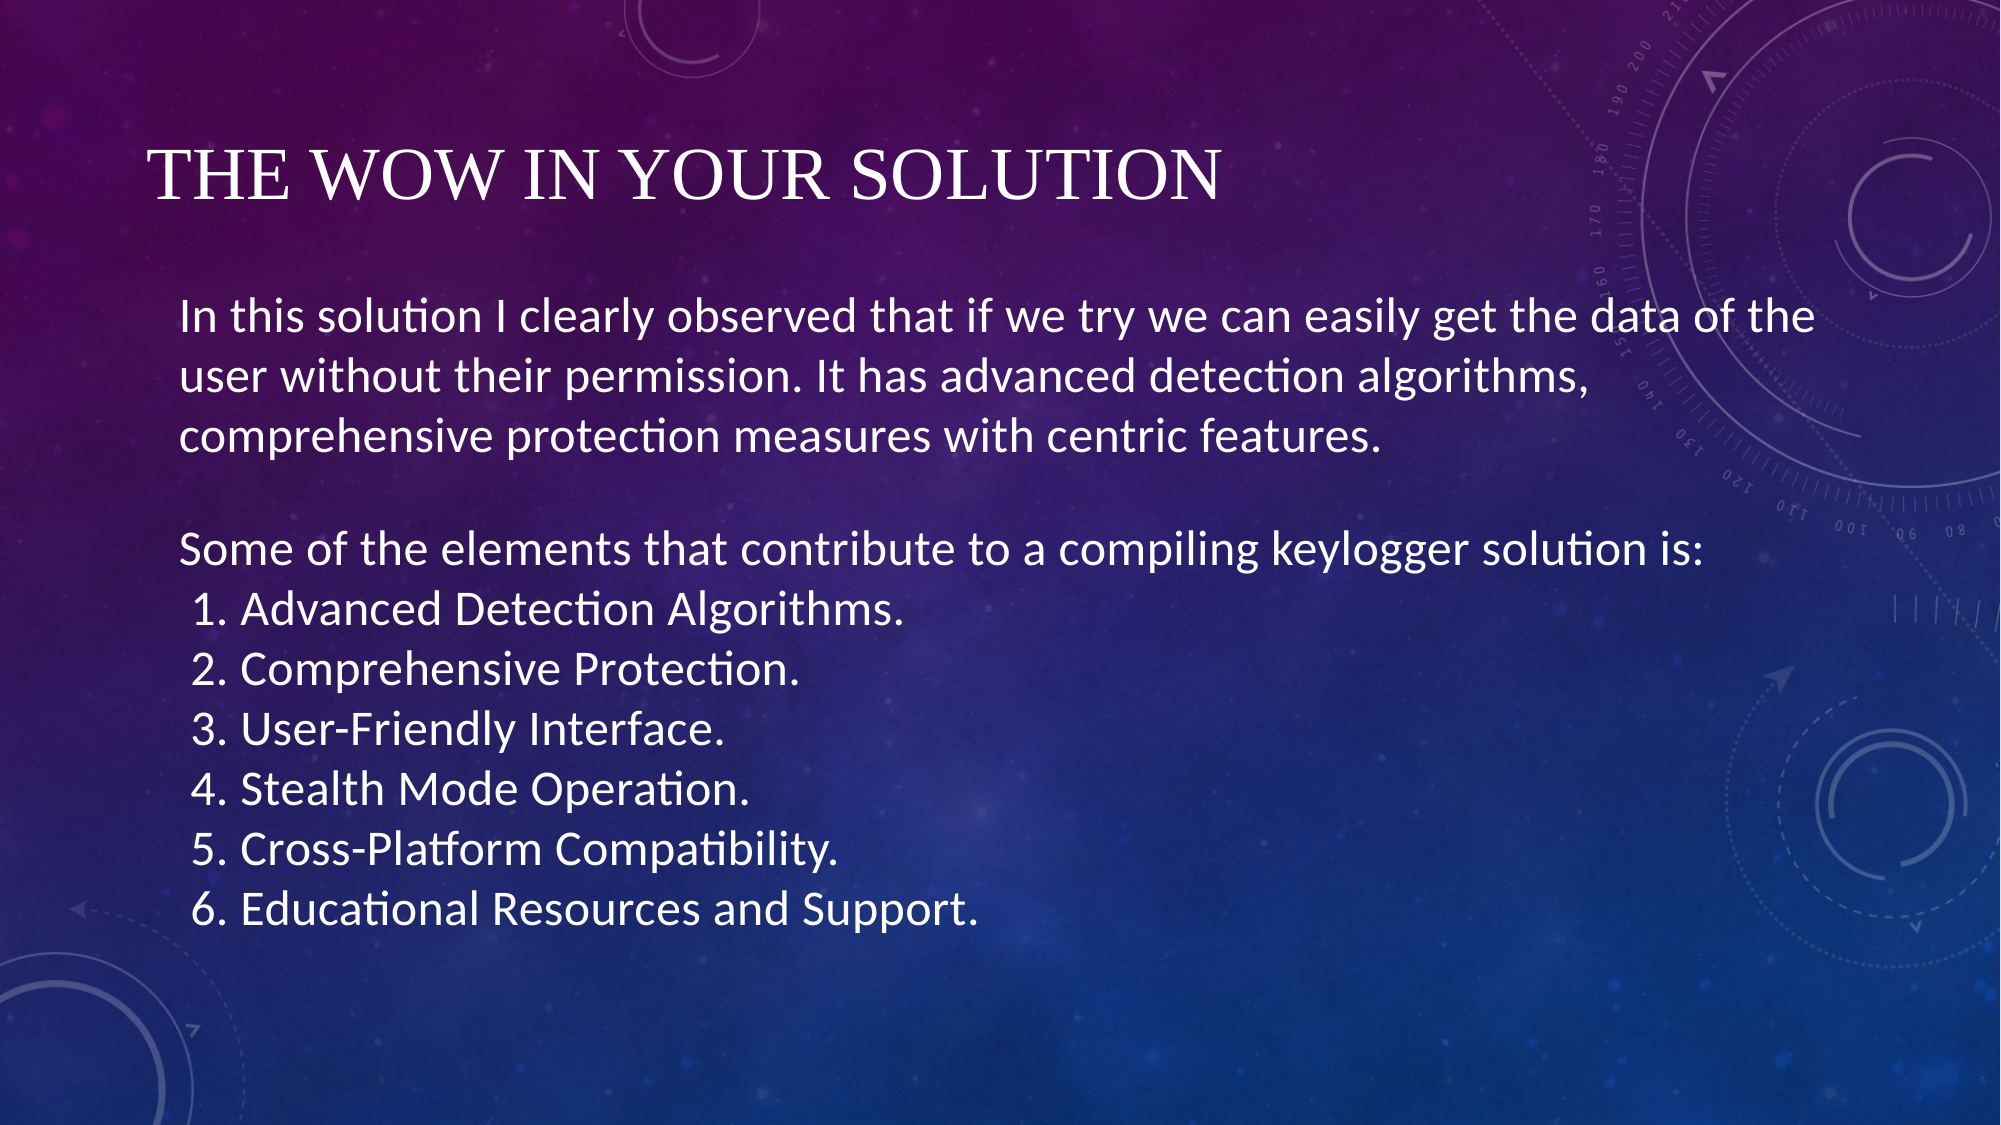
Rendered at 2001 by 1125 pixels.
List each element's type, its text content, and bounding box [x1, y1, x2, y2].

text_box THE WOW IN YOUR SOLUTION [131, 117, 1240, 222]
picture [0, 0, 2001, 1125]
text_box In this solution I clearly observed that if we try we can easily get the data of the user without their permission. It has advanced detection algorithms, comprehensive protection measures with centric features. [163, 274, 1903, 530]
text_box Some of the elements that contribute to a compiling keylogger solution is: 1. Advanced Detection Algorithms. 2. Comprehensive Protection. 3. User-Friendly Interface. 4. Stealth Mode Operation. 5. Cross-Platform Compatibility. 6. Educational Resources and Support. [164, 507, 1726, 1003]
